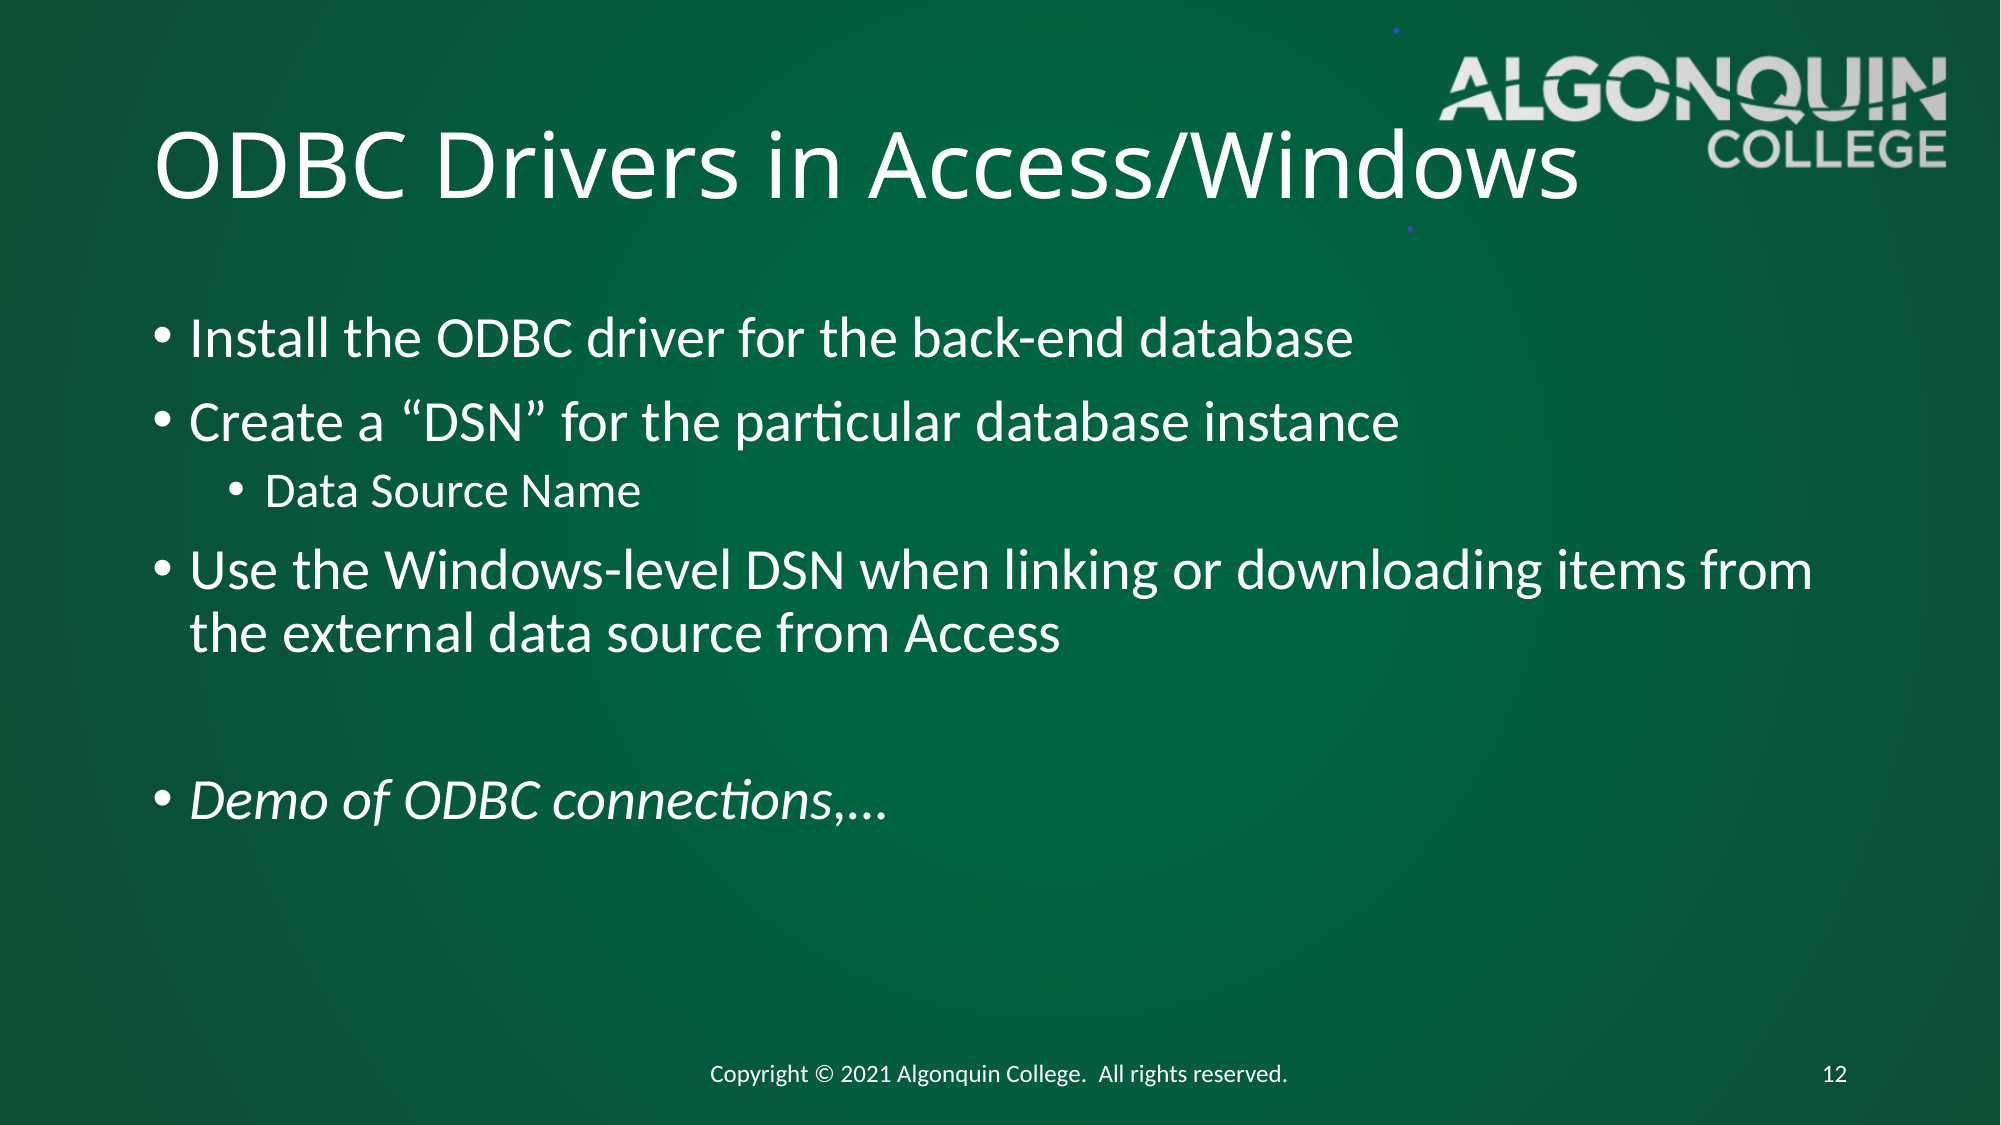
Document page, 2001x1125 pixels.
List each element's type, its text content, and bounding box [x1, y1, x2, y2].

list Install the ODBC driver for the back-end database Create a “DSN” for the particular database instance Data Source Name Use the Windows-level DSN when linking or downloading items from the external data source from Access Demo of ODBC connections,… [137, 299, 1863, 1014]
slide_number 12 [1412, 1042, 1863, 1103]
picture [0, 0, 2001, 1125]
title ODBC Drivers in Access/Windows [137, 59, 1863, 278]
footer Copyright © 2021 Algonquin College. All rights reserved. [662, 1042, 1338, 1103]
